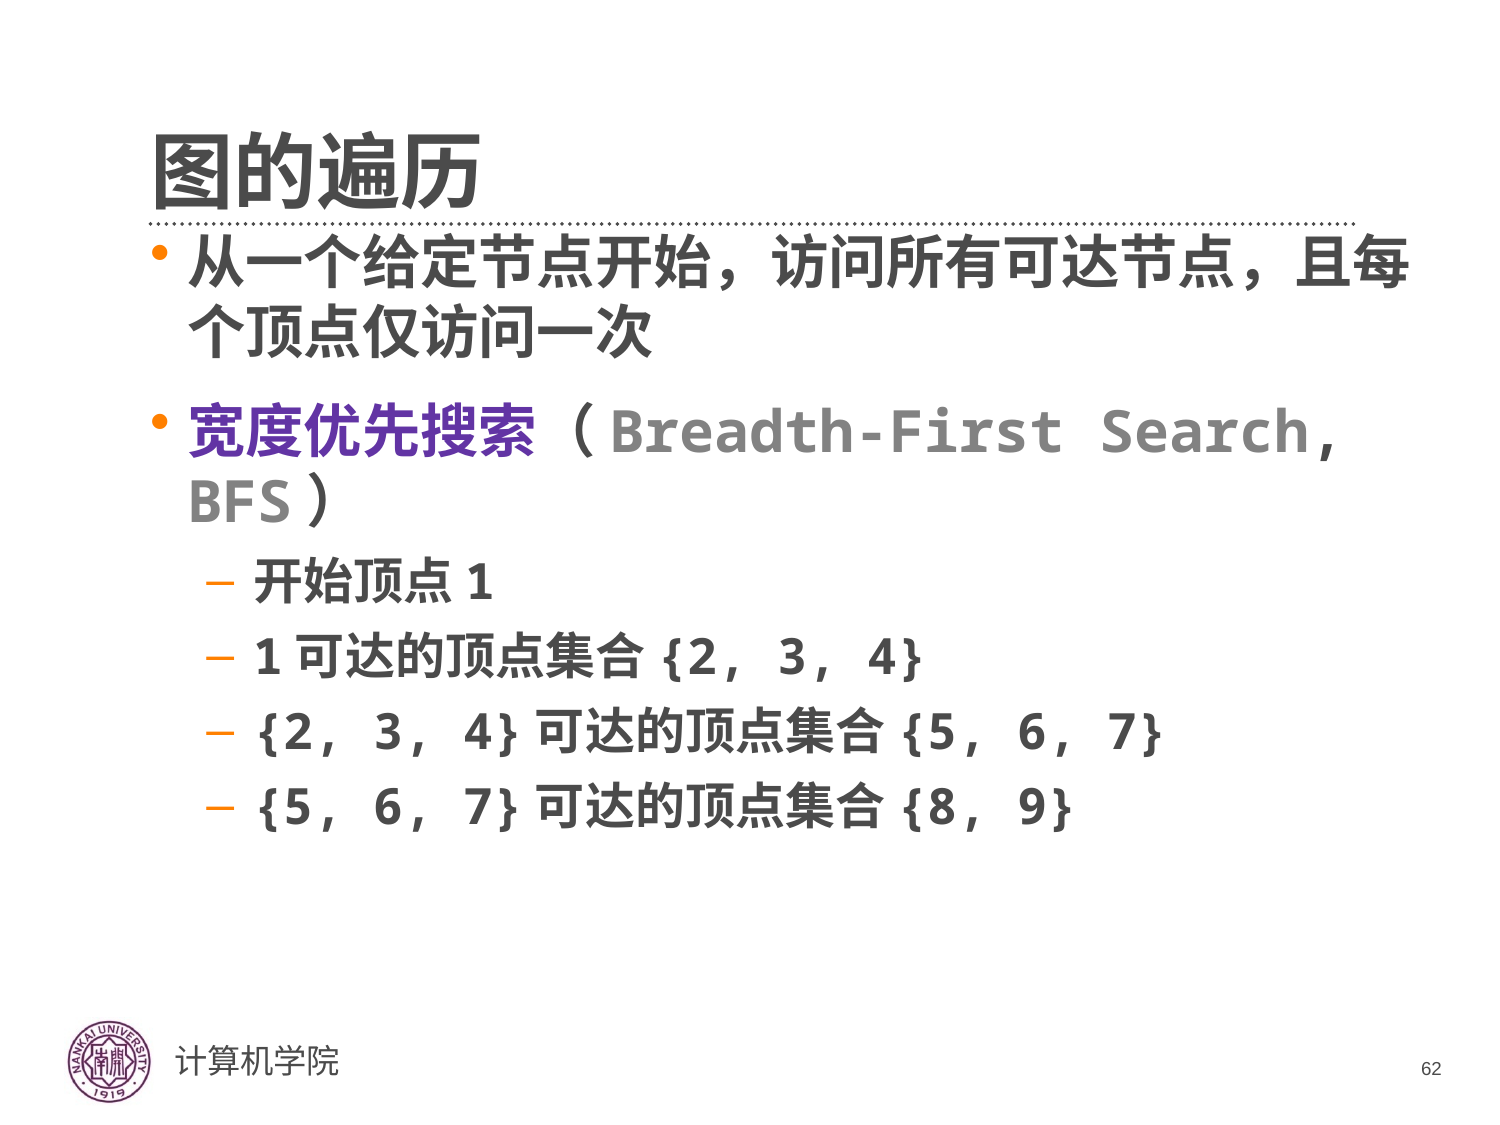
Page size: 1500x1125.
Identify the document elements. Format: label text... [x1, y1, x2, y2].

slide_number 62 [1308, 1048, 1458, 1093]
title 图的遍历 [150, 82, 1360, 221]
list 从一个给定节点开始，访问所有可达节点，且每个顶点仅访问一次 宽度优先搜索（Breadth-First Search, BFS） 开始顶点1 1可达的顶点集合{2, 3, 4} {2, 3, 4}可达的顶点集合{5, 6, 7} {5, 6, 7}可达的顶点集合{8, 9} [149, 224, 1470, 1001]
picture [64, 1017, 154, 1106]
